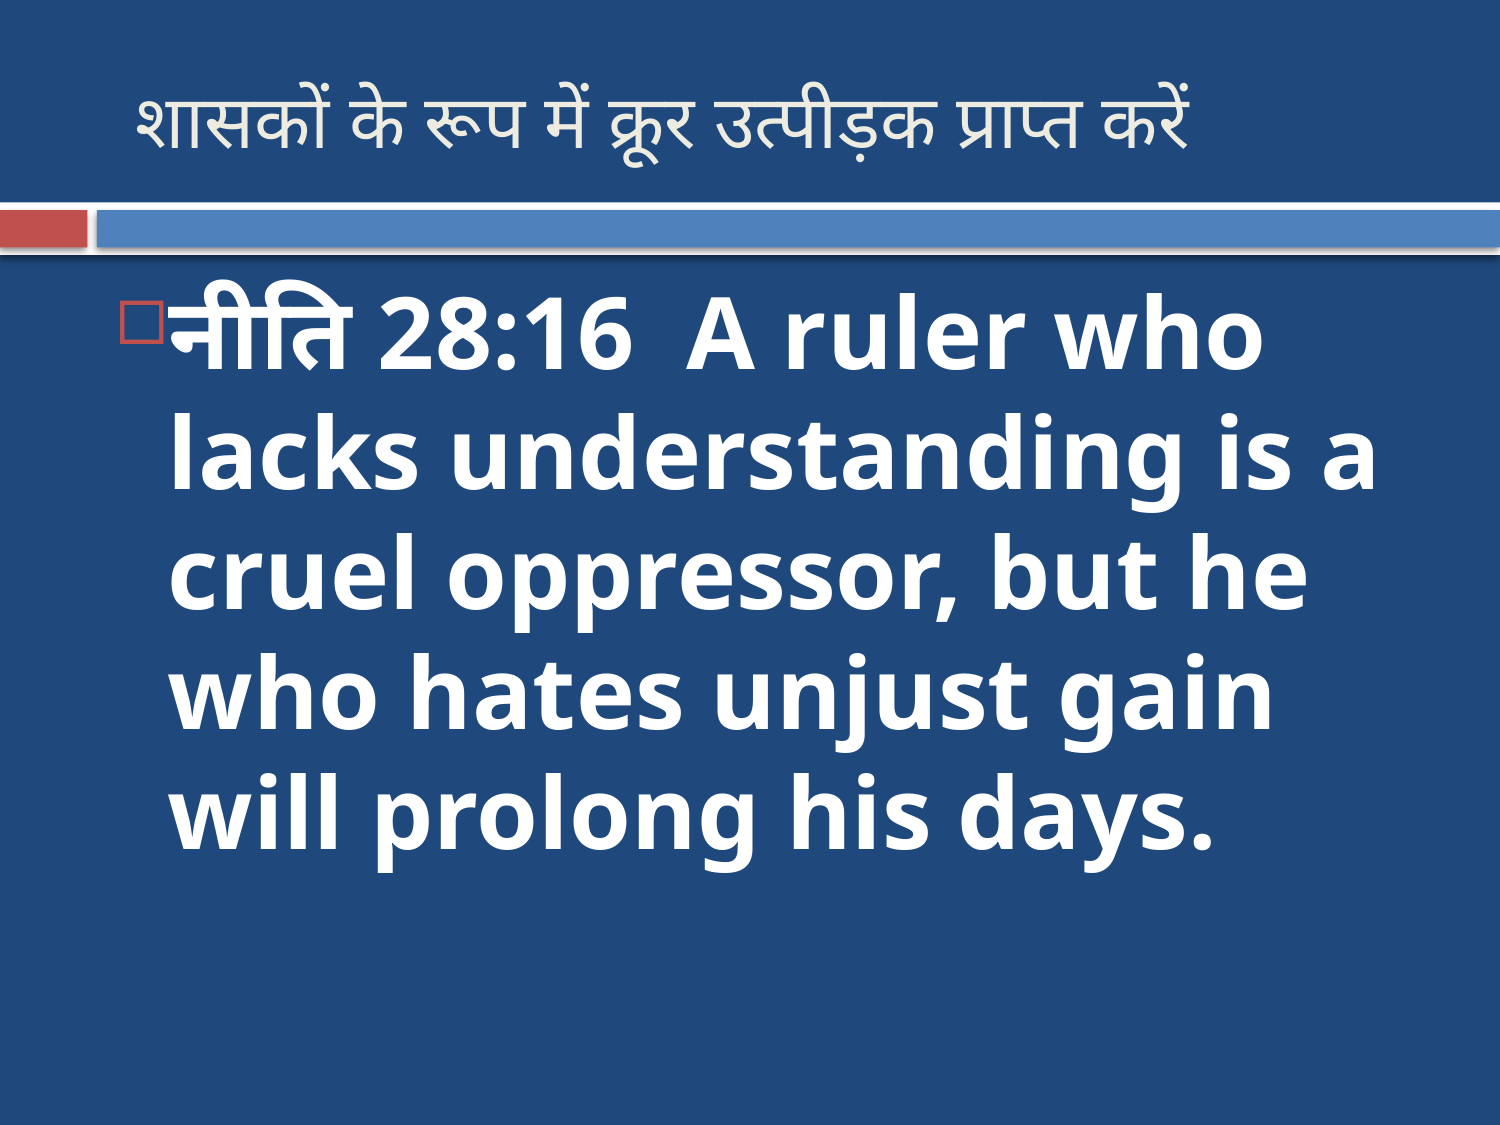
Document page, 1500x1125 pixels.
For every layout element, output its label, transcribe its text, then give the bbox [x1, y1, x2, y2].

title शासकों के रूप में क्रूर उत्पीड़क प्राप्त करें [100, 37, 1438, 200]
list नीति 28:16 A ruler who lacks understanding is a cruel oppressor, but he who hates unjust gain will prolong his days. [100, 262, 1438, 1000]
